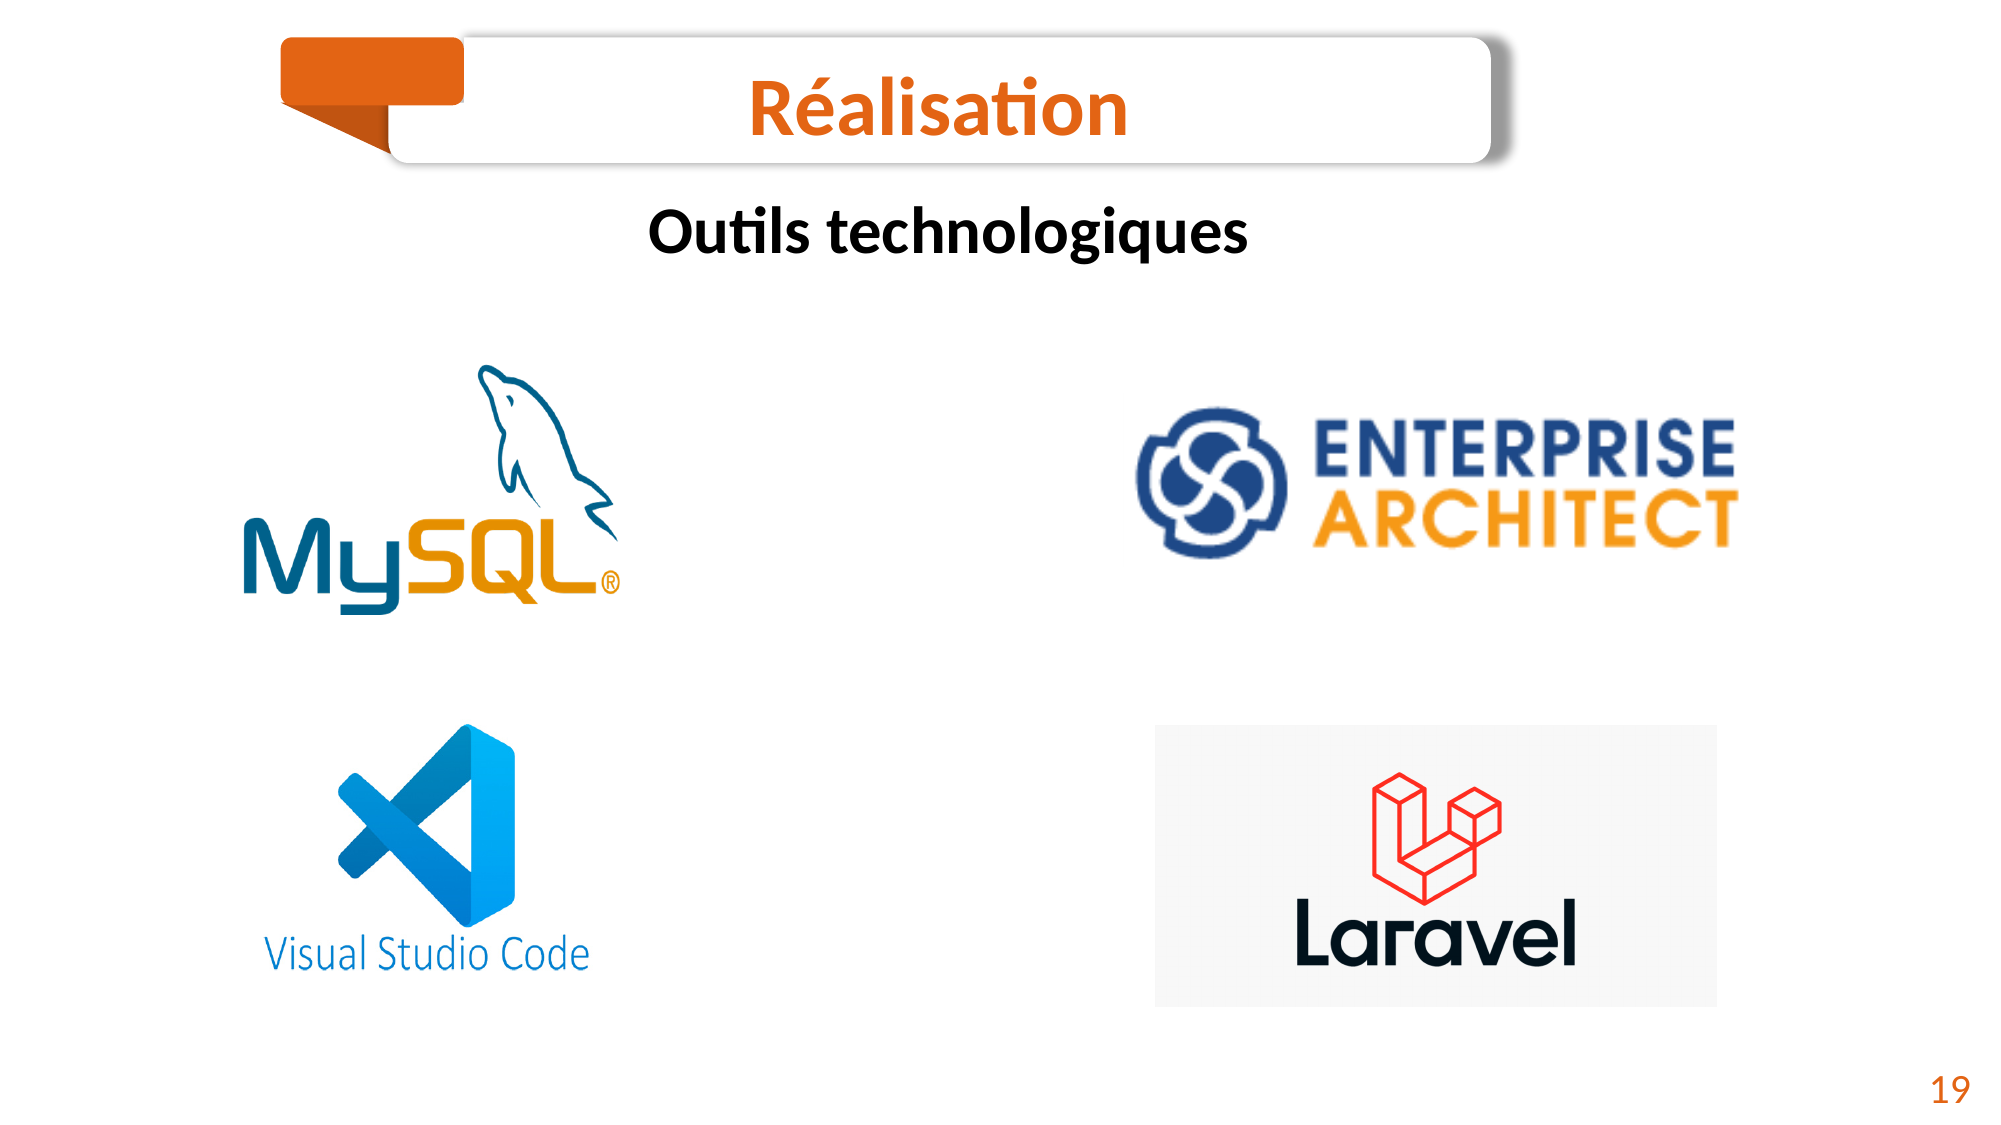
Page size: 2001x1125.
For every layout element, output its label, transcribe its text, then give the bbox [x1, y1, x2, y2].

picture [194, 700, 659, 1007]
picture [1122, 393, 1750, 567]
text_box 19 [1913, 1054, 2000, 1120]
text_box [280, 37, 1491, 164]
picture [1155, 725, 1717, 1007]
text_box Outils technologiques [480, 178, 1419, 274]
picture [243, 364, 620, 615]
